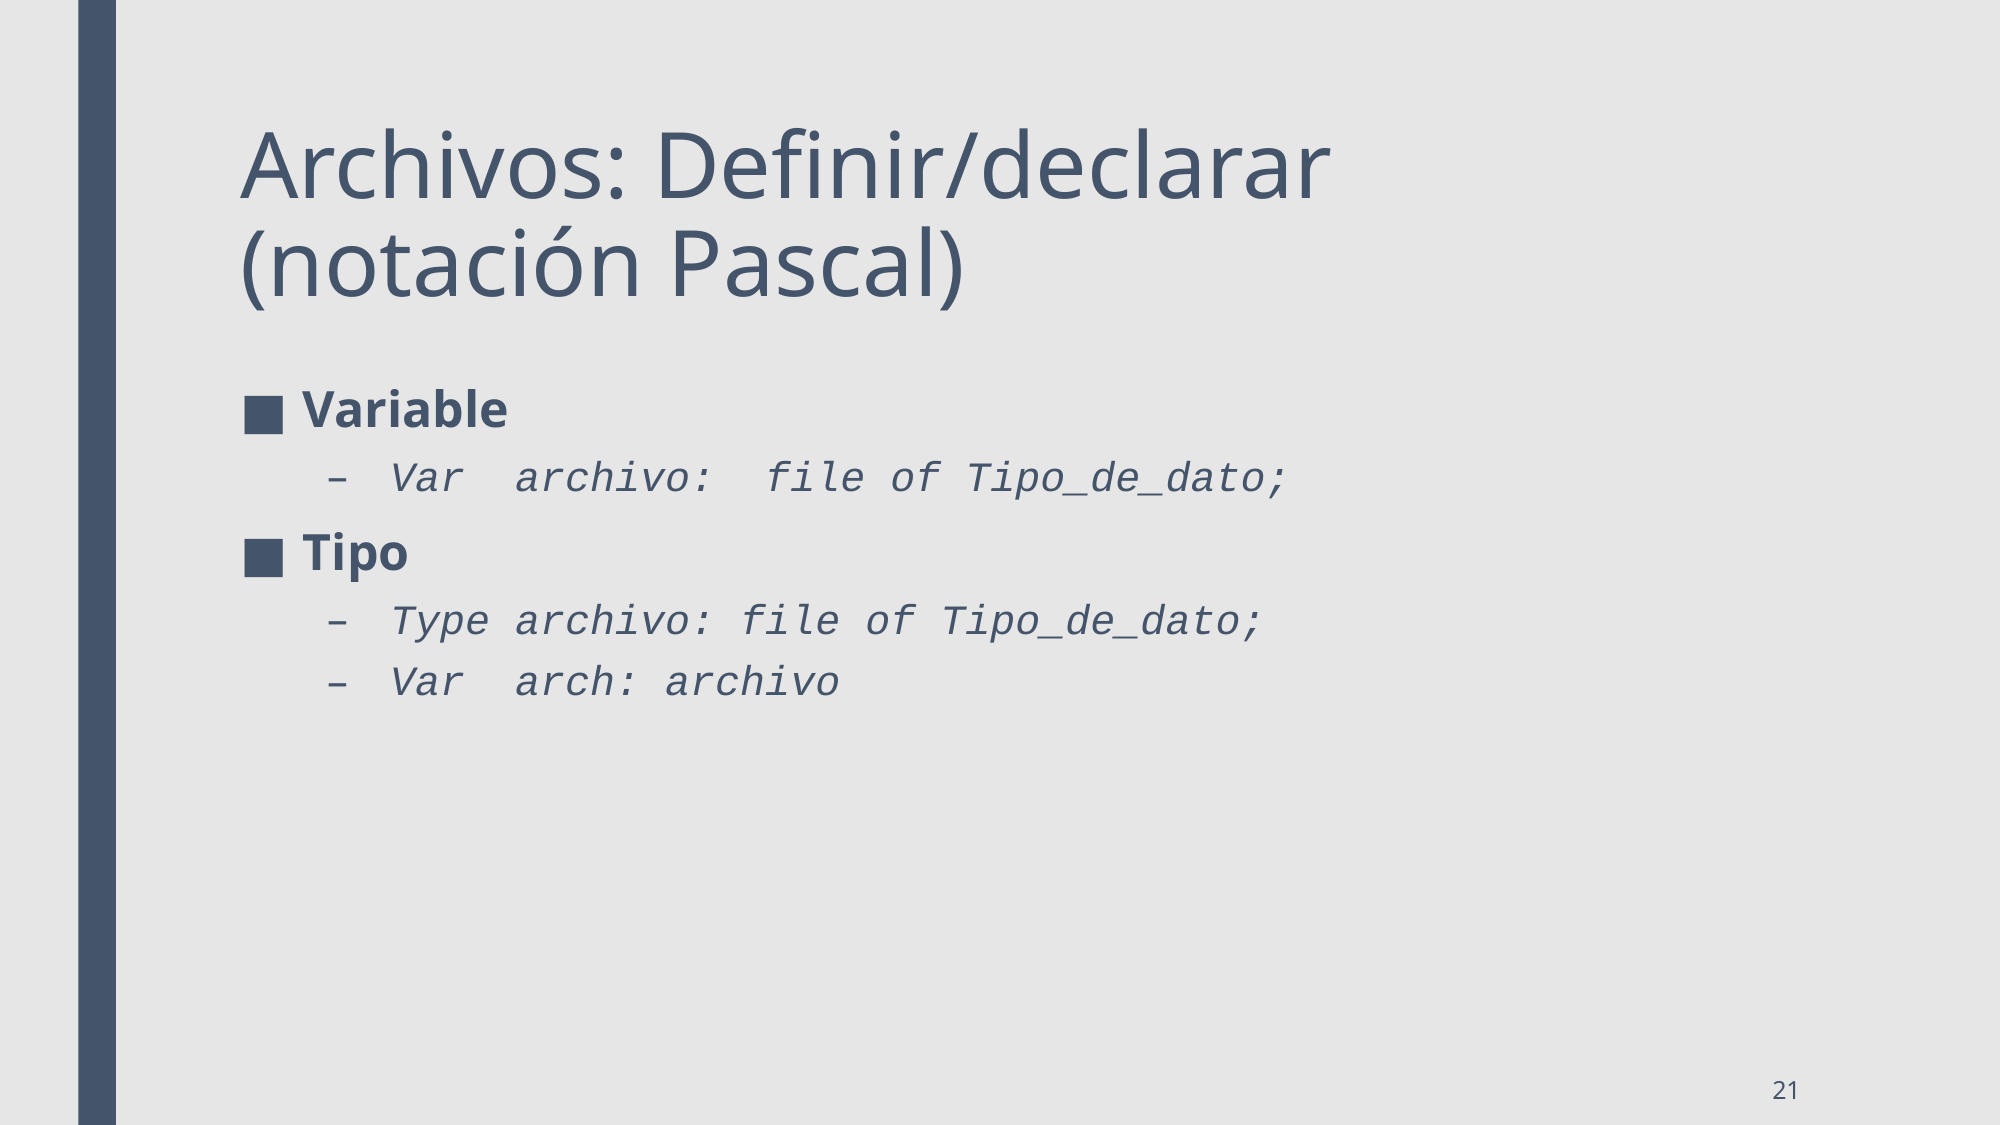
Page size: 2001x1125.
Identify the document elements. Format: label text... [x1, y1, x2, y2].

slide_number ‹#› [1553, 1058, 1816, 1125]
list Variable Var archivo: file of Tipo_de_dato; Tipo Type archivo: file of Tipo_de_dato; Var arch: archivo [225, 375, 1800, 963]
title Archivos: Definir/declarar (notación Pascal) [225, 112, 1800, 357]
